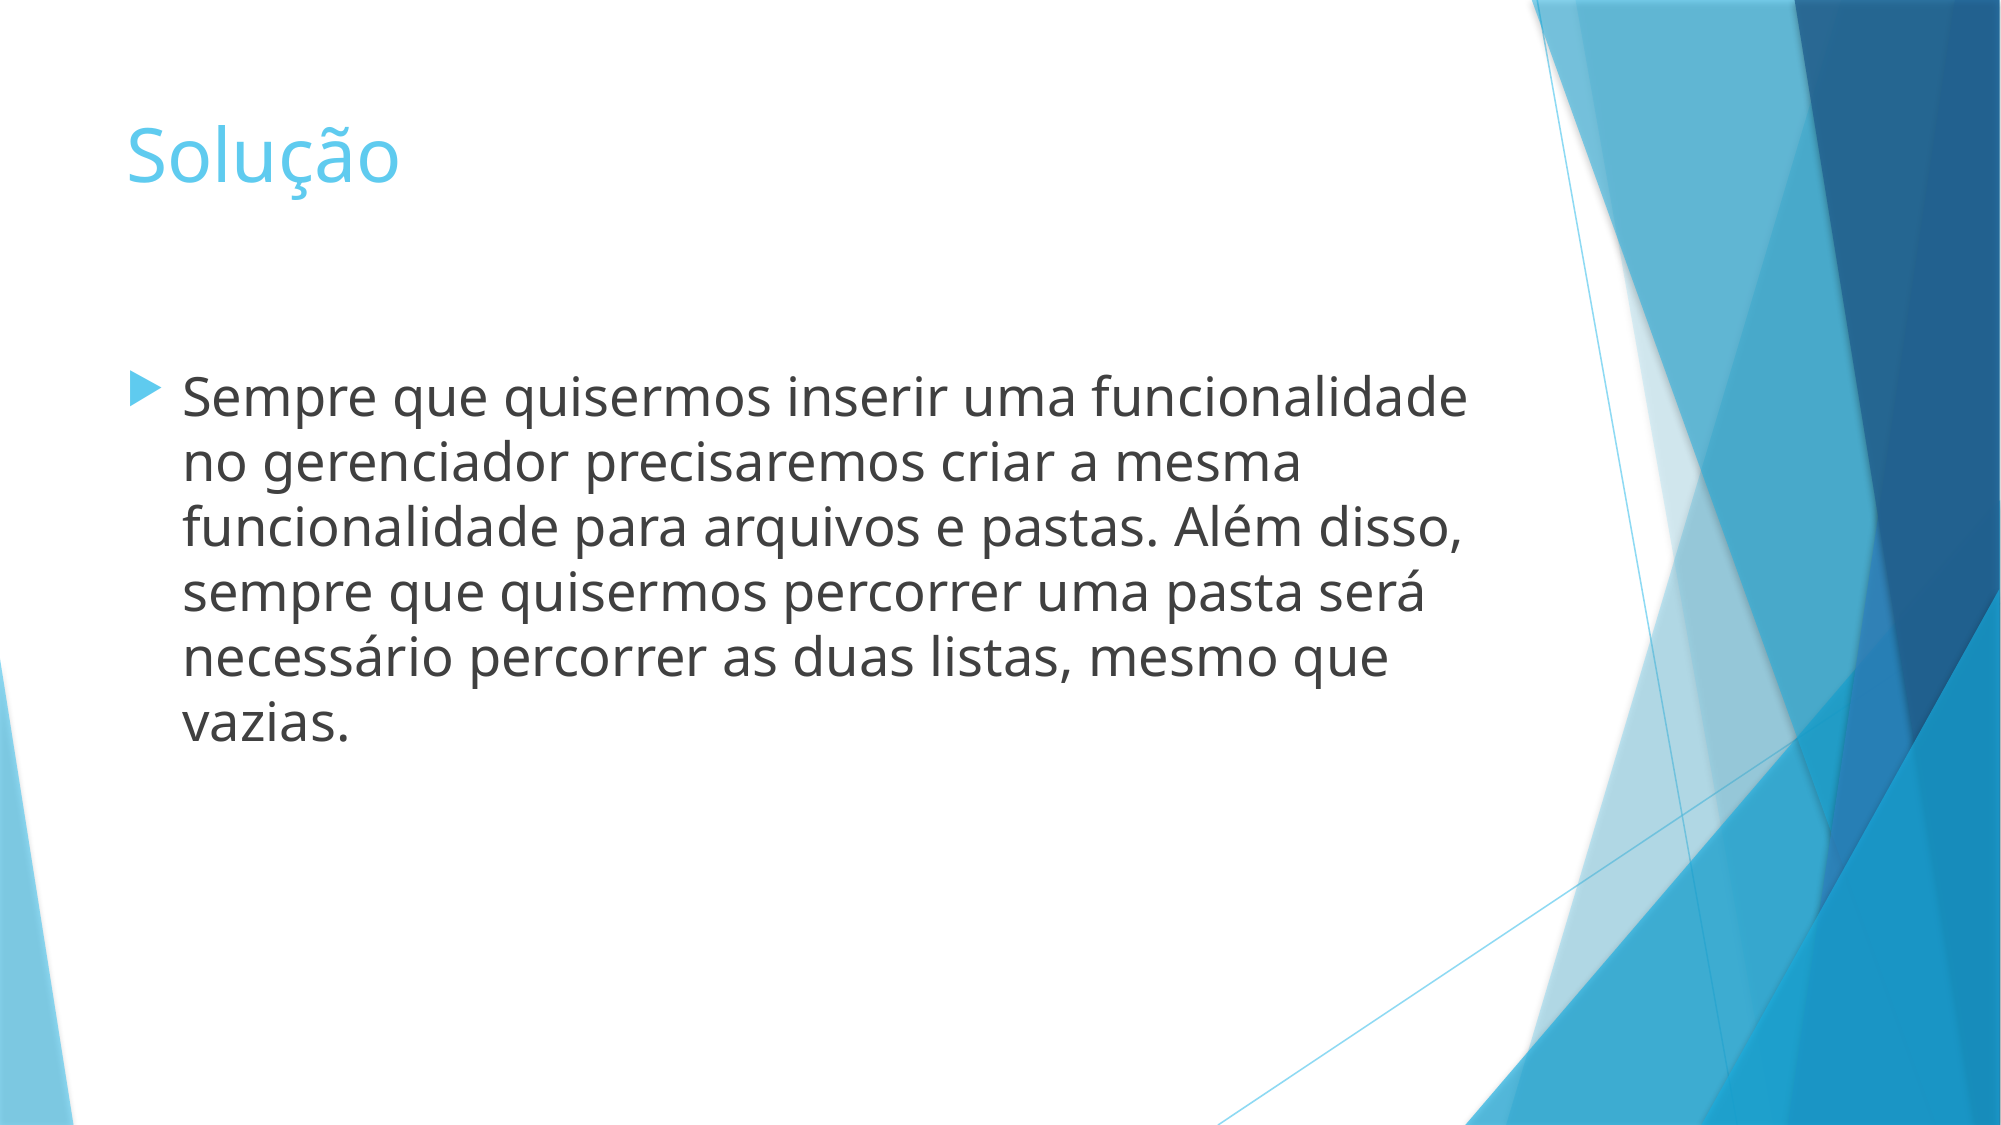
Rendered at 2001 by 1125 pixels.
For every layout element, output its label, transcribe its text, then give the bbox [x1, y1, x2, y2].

list Sempre que quisermos inserir uma funcionalidade no gerenciador precisaremos criar a mesma funcionalidade para arquivos e pastas. Além disso, sempre que quisermos percorrer uma pasta será necessário percorrer as duas listas, mesmo que vazias. [111, 354, 1522, 992]
title Solução [111, 99, 1522, 317]
